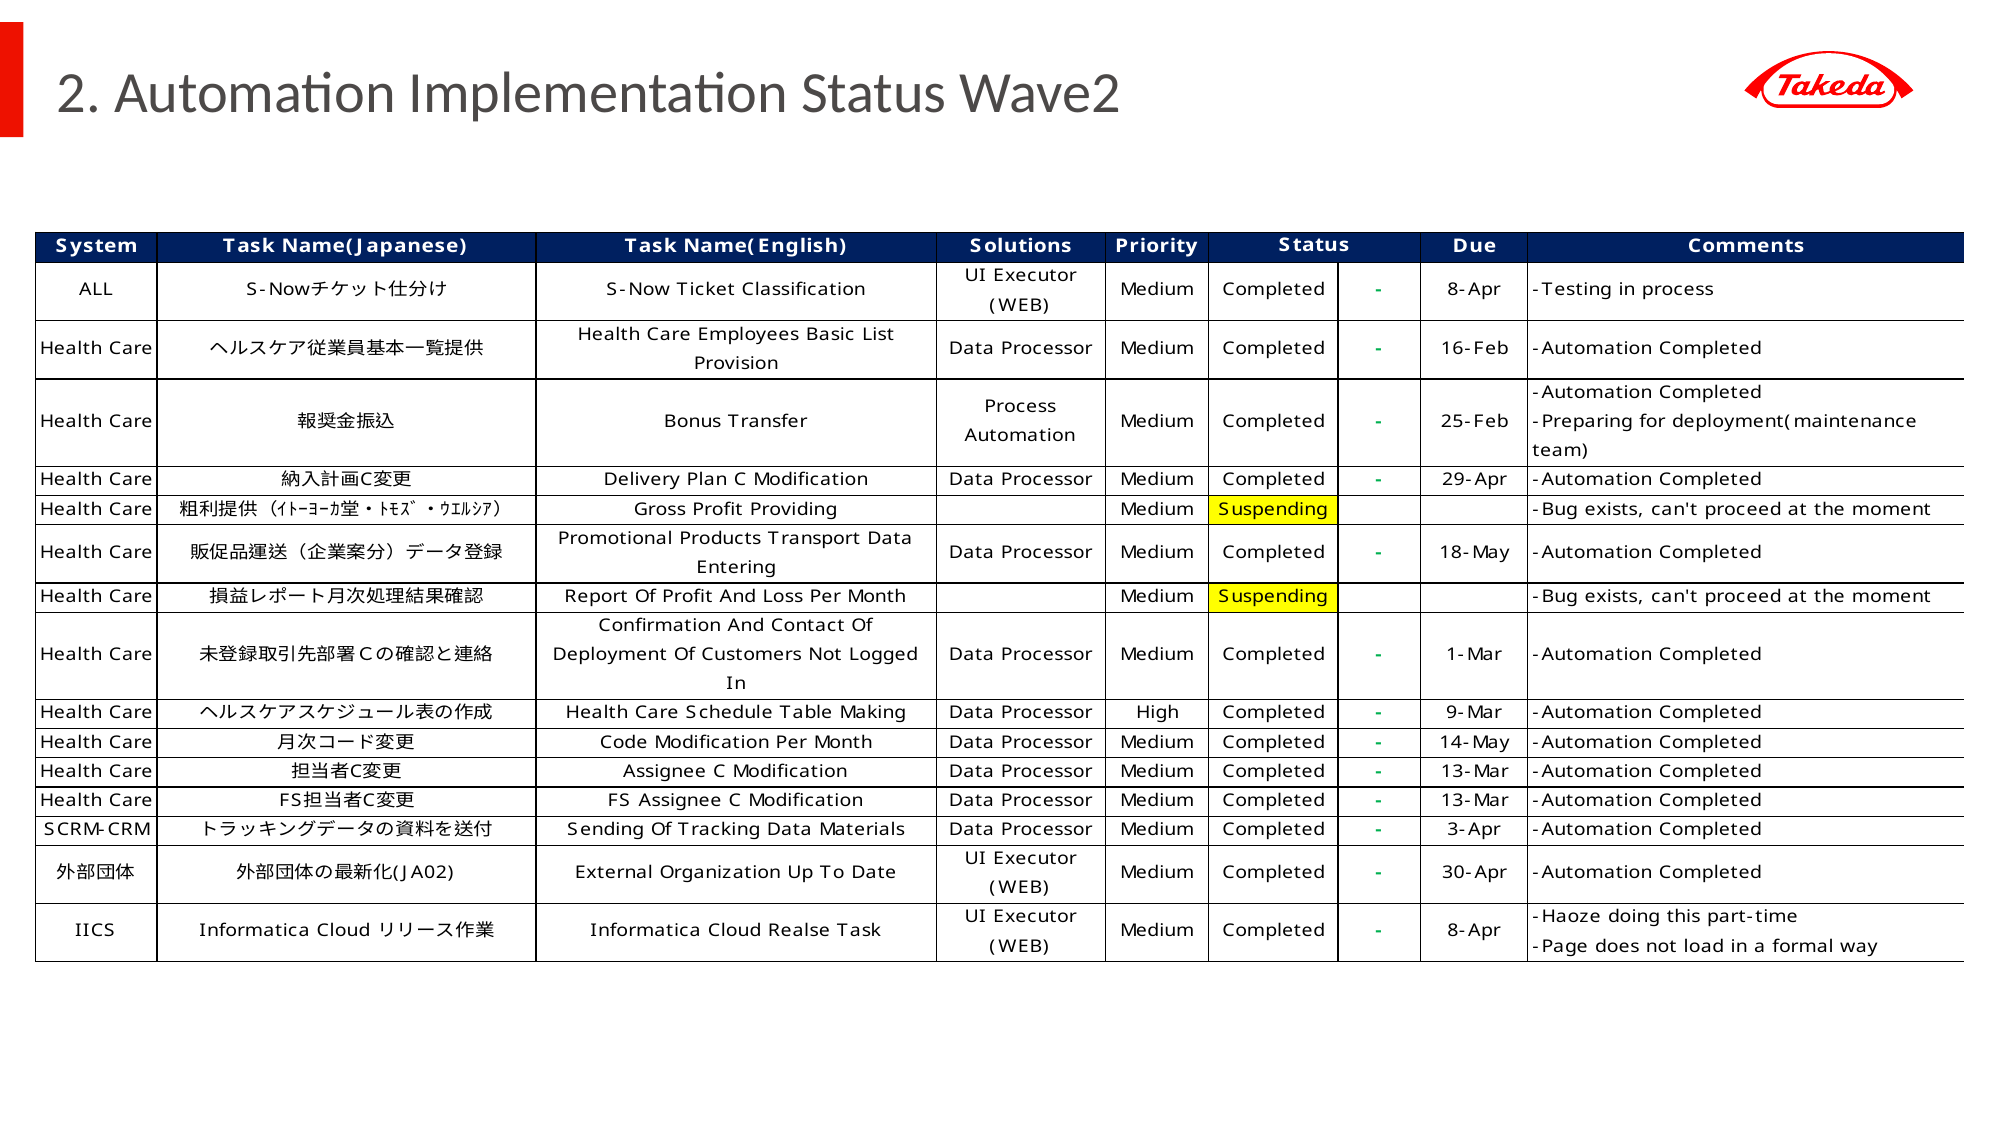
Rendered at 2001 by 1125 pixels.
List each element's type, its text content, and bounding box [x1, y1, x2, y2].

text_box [34, 231, 1966, 963]
title 2. Automation Implementation Status Wave2 [56, 54, 1817, 124]
